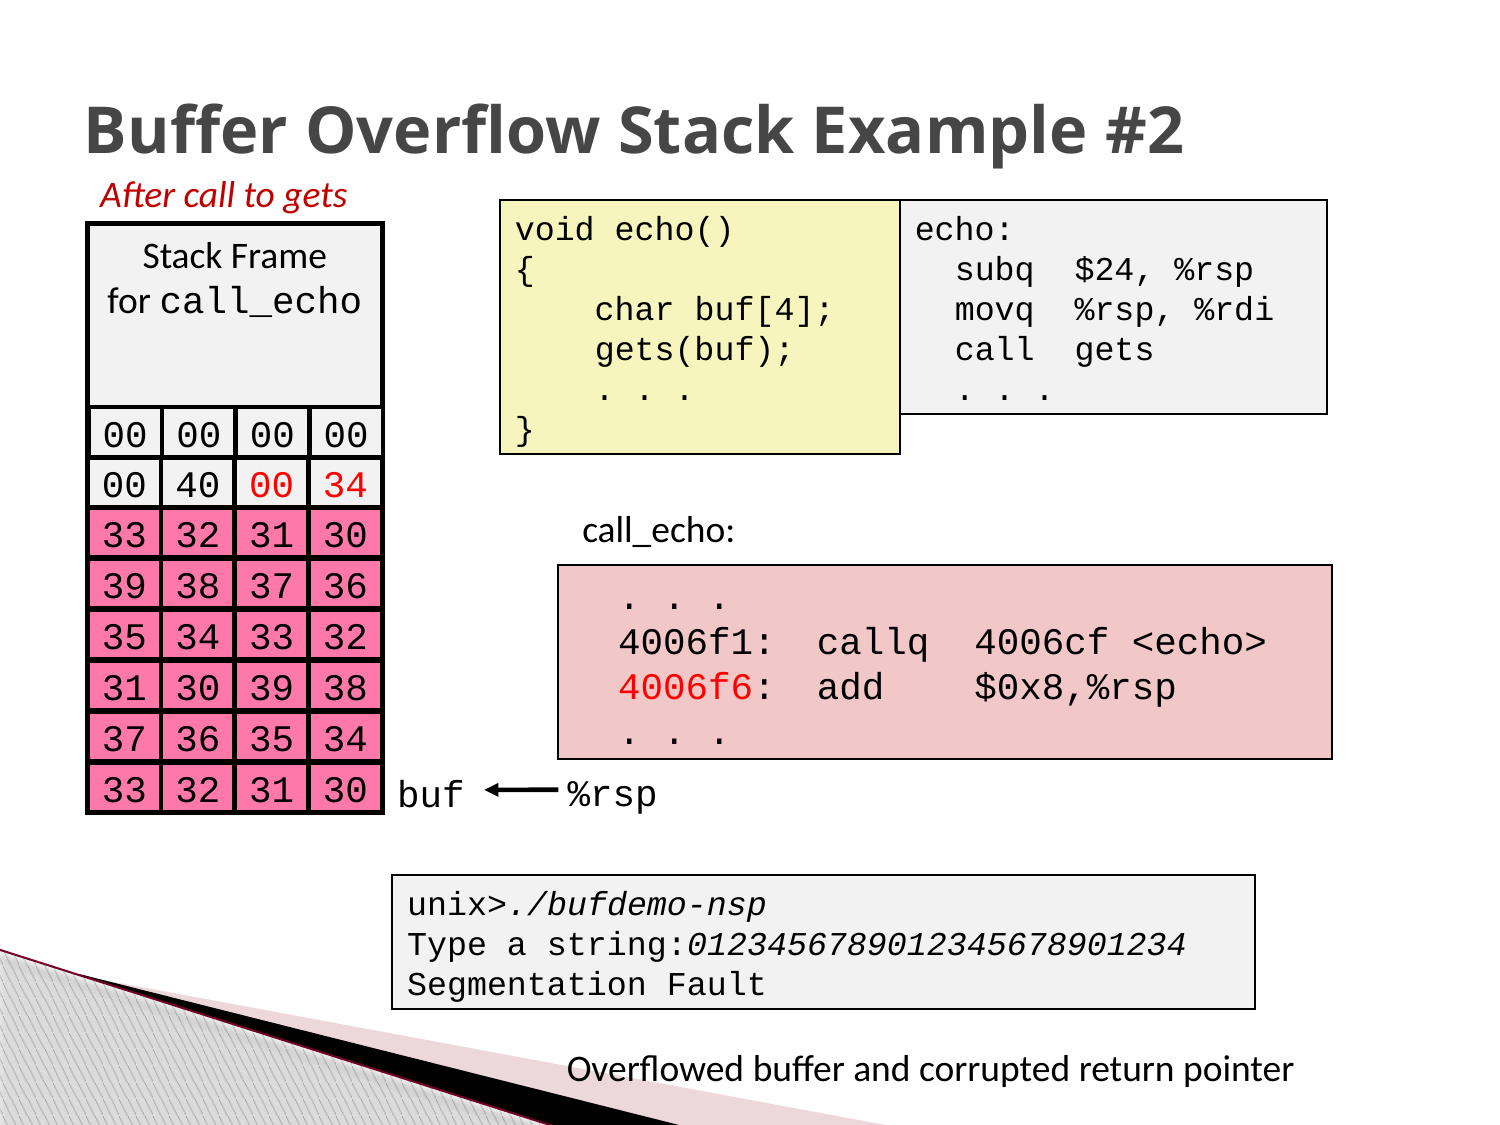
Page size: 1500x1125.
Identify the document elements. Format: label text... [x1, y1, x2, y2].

text_box . . . 4006f1: callq 4006cf <echo> 4006f6: add $0x8,%rsp . . . [558, 564, 1333, 760]
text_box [87, 773, 383, 813]
title Buffer Overflow Stack Example #2 [68, 80, 1255, 175]
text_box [87, 406, 384, 458]
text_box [87, 519, 383, 558]
text_box After call to gets [85, 162, 363, 223]
text_box [484, 783, 552, 797]
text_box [87, 569, 383, 609]
text_box call_echo: [567, 498, 751, 558]
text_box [87, 669, 383, 711]
text_box Overflowed buffer and corrupted return pointer [552, 1036, 1311, 1097]
text_box buf [382, 762, 480, 823]
text_box void echo() { char buf[4]; gets(buf); . . . } [500, 199, 900, 454]
text_box Stack Frame for call_echo [87, 223, 383, 405]
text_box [87, 620, 383, 660]
text_box unix>./bufdemo-nsp Type a string:0123456789012345678901234 Segmentation Fault [392, 874, 1255, 1010]
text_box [87, 456, 383, 508]
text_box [87, 722, 383, 762]
text_box %rsp [552, 761, 673, 822]
text_box echo: subq $24, %rsp movq %rsp, %rdi call gets . . . [900, 199, 1327, 415]
